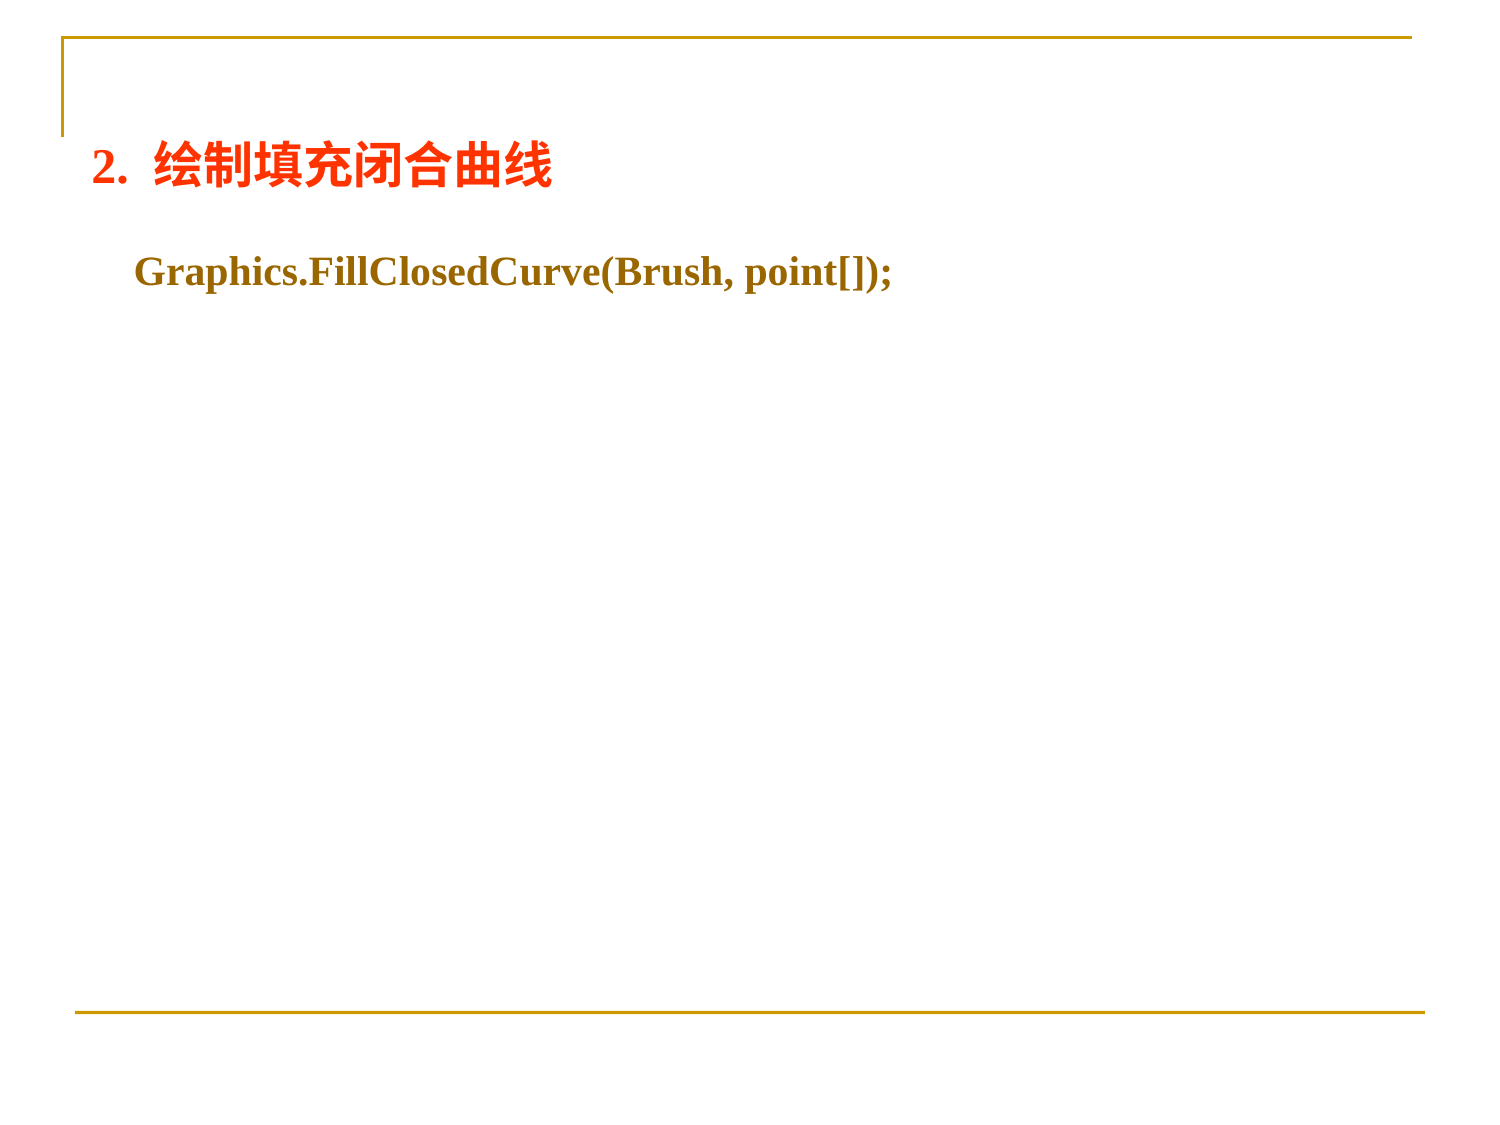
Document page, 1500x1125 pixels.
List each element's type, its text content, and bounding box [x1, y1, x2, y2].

text_box 2. 绘制填充闭合曲线 Graphics.FillClosedCurve(Brush, point[]); [76, 66, 1376, 302]
